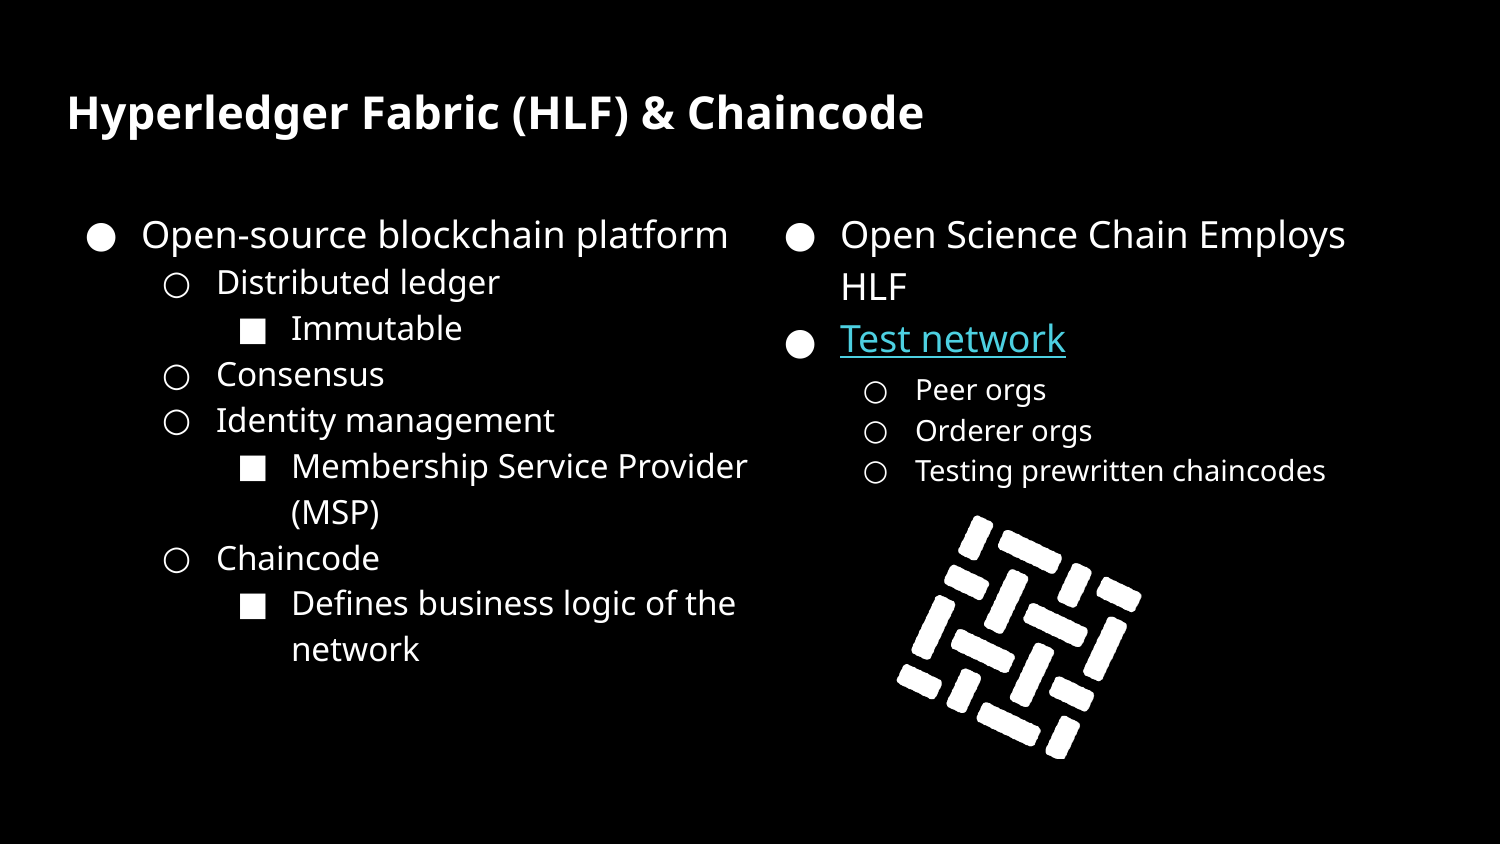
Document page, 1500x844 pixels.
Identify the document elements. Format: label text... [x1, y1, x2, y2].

picture [895, 514, 1157, 759]
title Hyperledger Fabric (HLF) & Chaincode [51, 60, 1449, 155]
list Open-source blockchain platform Distributed ledger Immutable Consensus Identity management Membership Service Provider (MSP) Chaincode Defines business logic of the network [51, 189, 750, 771]
list Open Science Chain Employs HLF Test network Peer orgs Orderer orgs Testing prewritten chaincodes [750, 189, 1427, 771]
